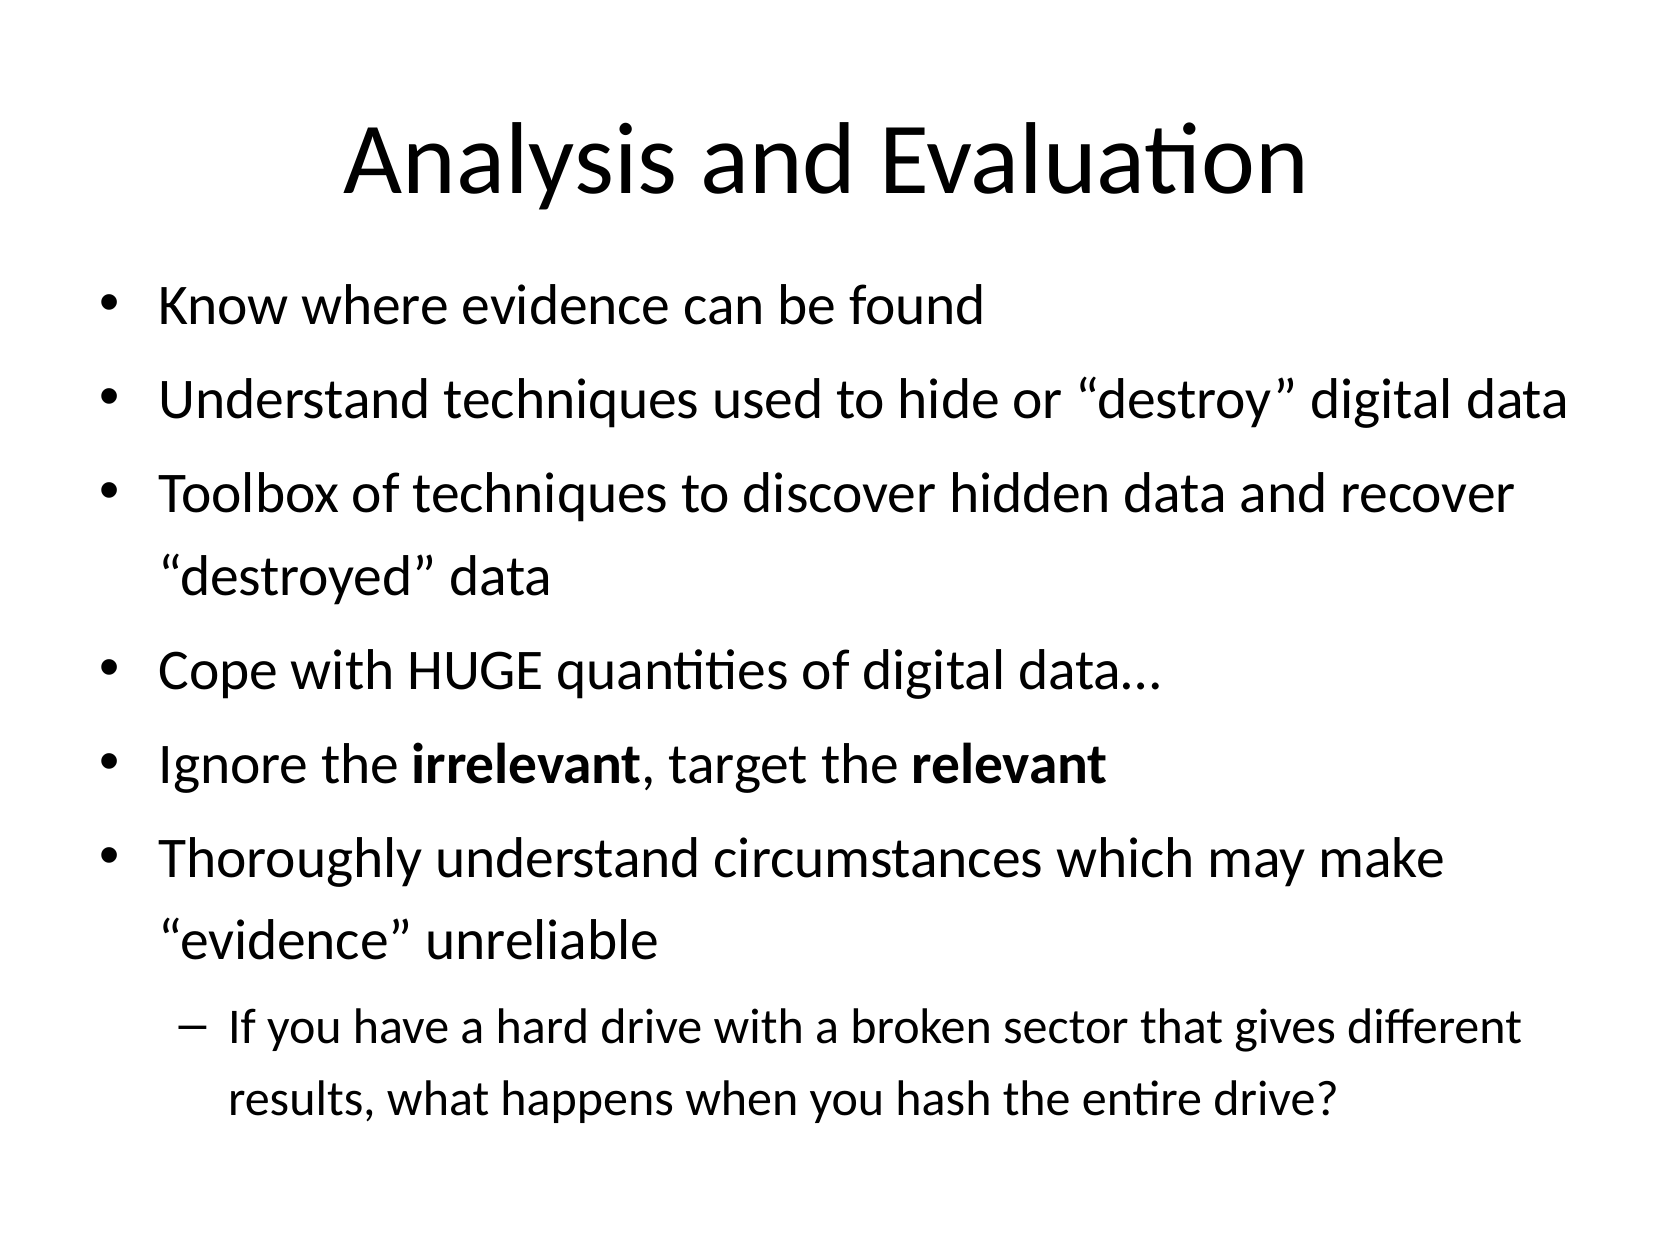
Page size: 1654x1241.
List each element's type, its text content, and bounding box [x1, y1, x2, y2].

list Know where evidence can be found Understand techniques used to hide or “destroy” digital data Toolbox of techniques to discover hidden data and recover “destroyed” data Cope with HUGE quantities of digital data… Ignore the irrelevant, target the relevant Thoroughly understand circumstances which may make “evidence” unreliable If you have a hard drive with a broken sector that gives different results, what happens when you hash the entire drive? [82, 245, 1601, 1172]
title Analysis and Evaluation [82, 49, 1571, 245]
